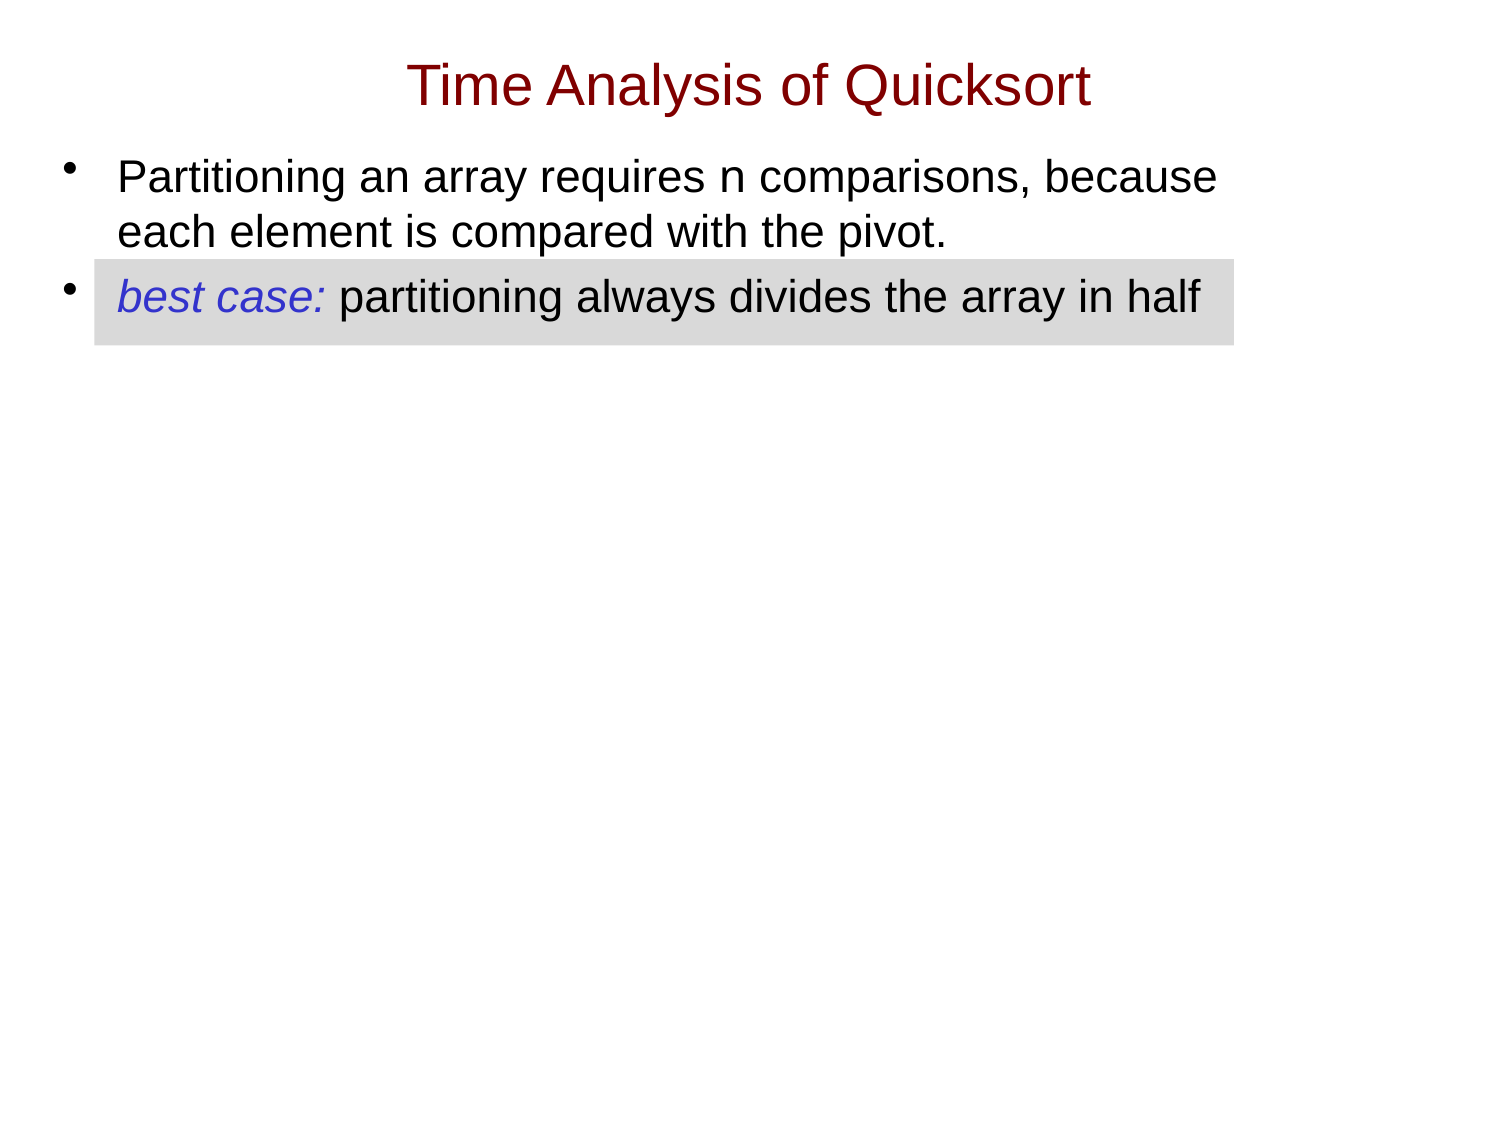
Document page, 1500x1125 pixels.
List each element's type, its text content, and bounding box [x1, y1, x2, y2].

list Partitioning an array requires n comparisons, because each element is compared with the pivot. best case: partitioning always divides the array in half [47, 138, 1480, 1060]
title Time Analysis of Quicksort [112, 12, 1386, 138]
